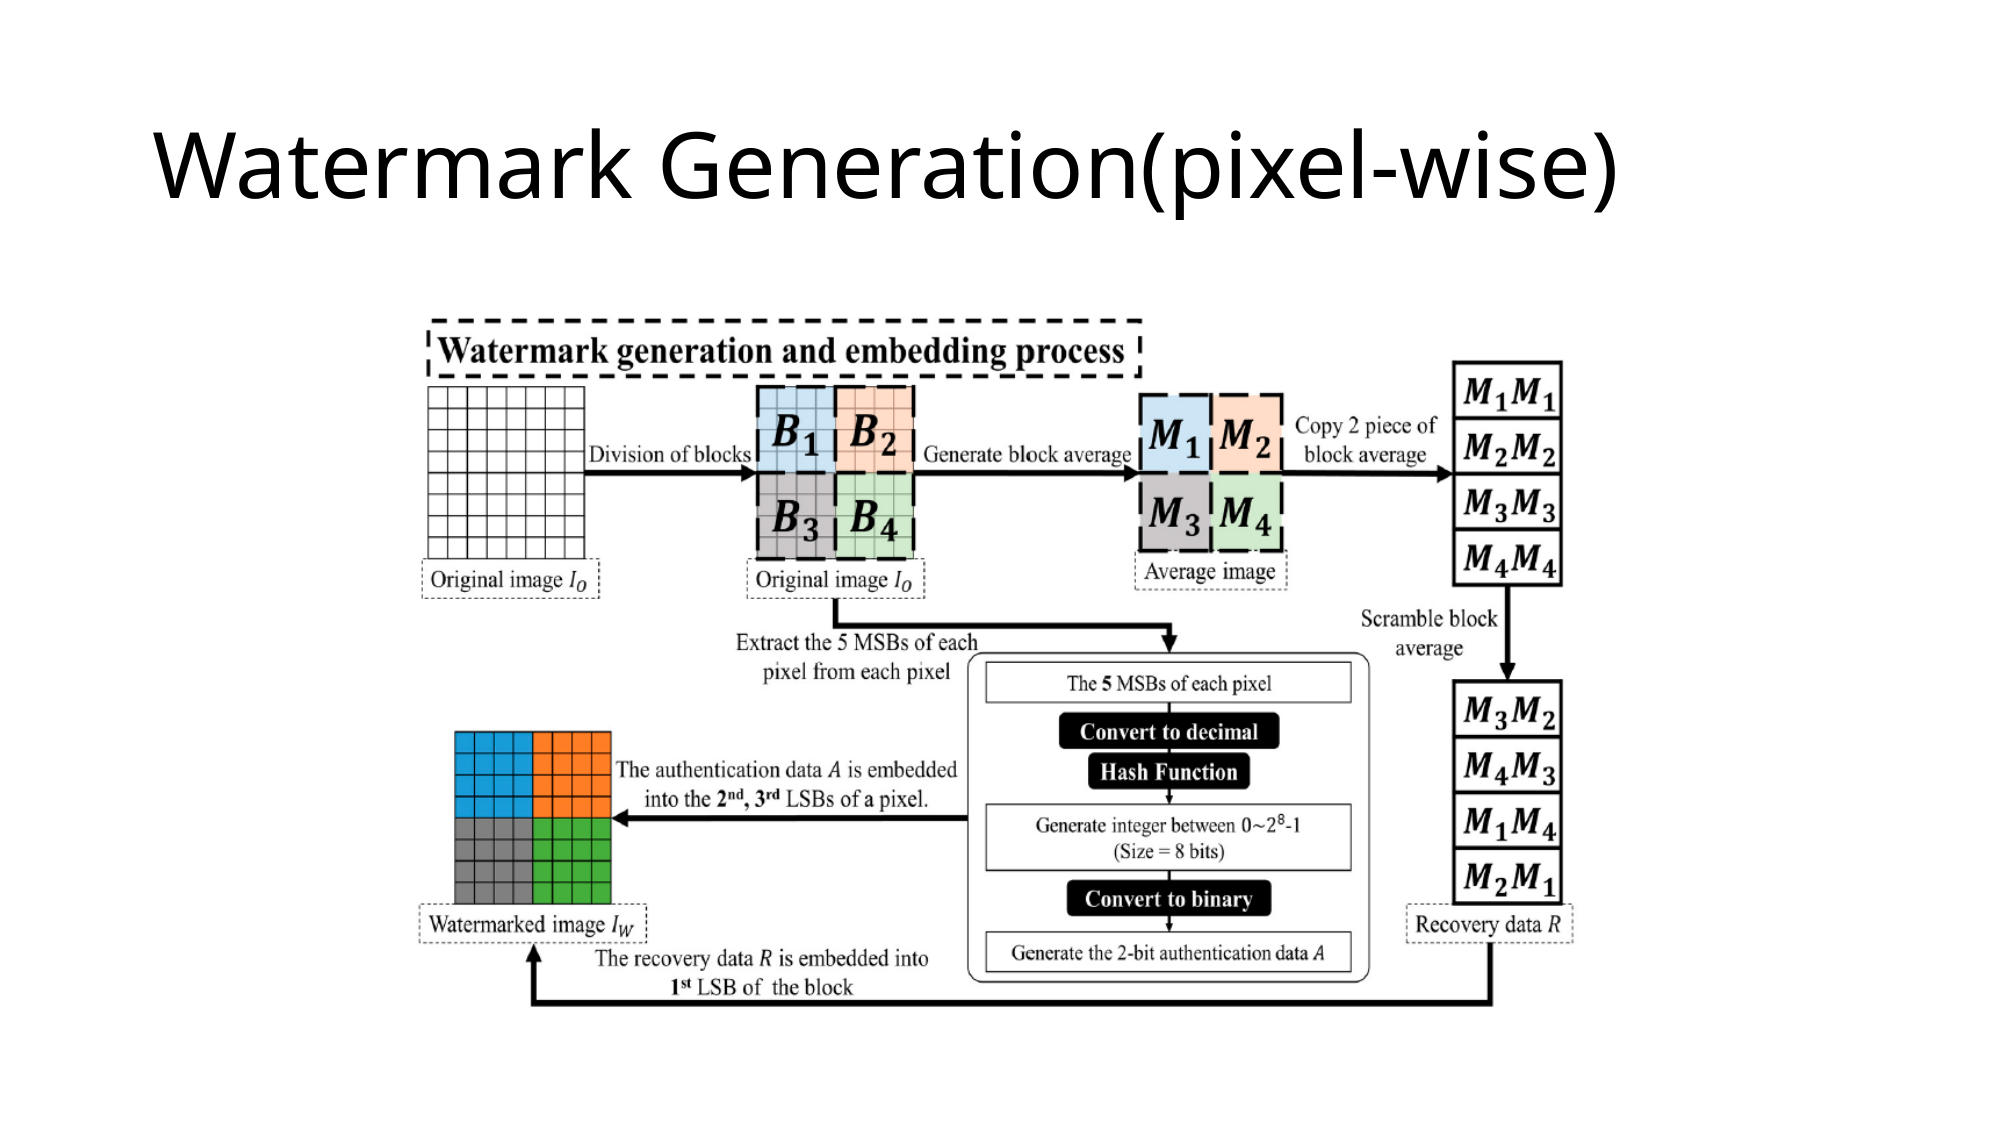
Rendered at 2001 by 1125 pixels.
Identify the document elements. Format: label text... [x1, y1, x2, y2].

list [395, 299, 1605, 1014]
title Watermark Generation(pixel-wise) [137, 59, 1863, 278]
